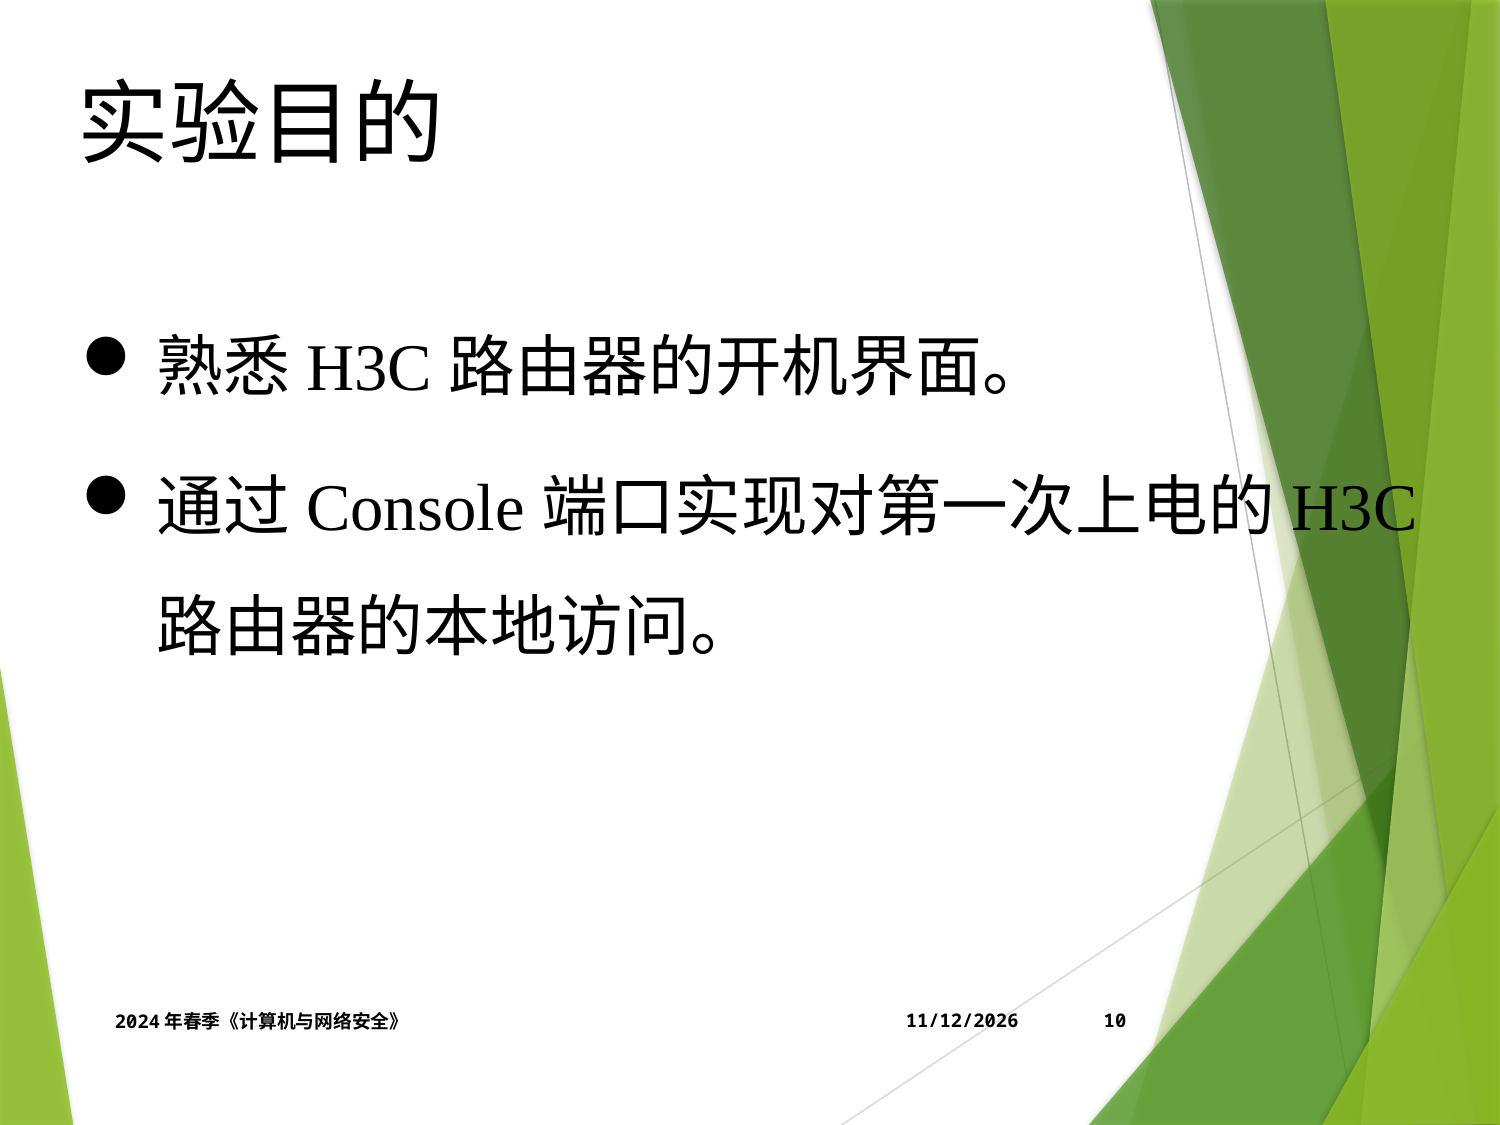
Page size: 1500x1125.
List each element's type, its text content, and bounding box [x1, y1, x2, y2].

slide_number 10 [1057, 991, 1142, 1051]
footer 2024年春季《计算机与网络安全》 [99, 991, 859, 1051]
text_box 实验目的 熟悉H3C路由器的开机界面。 通过Console端口实现对第一次上电的H3C路由器的本地访问。 [75, 69, 1433, 1106]
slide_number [886, 991, 1034, 1051]
